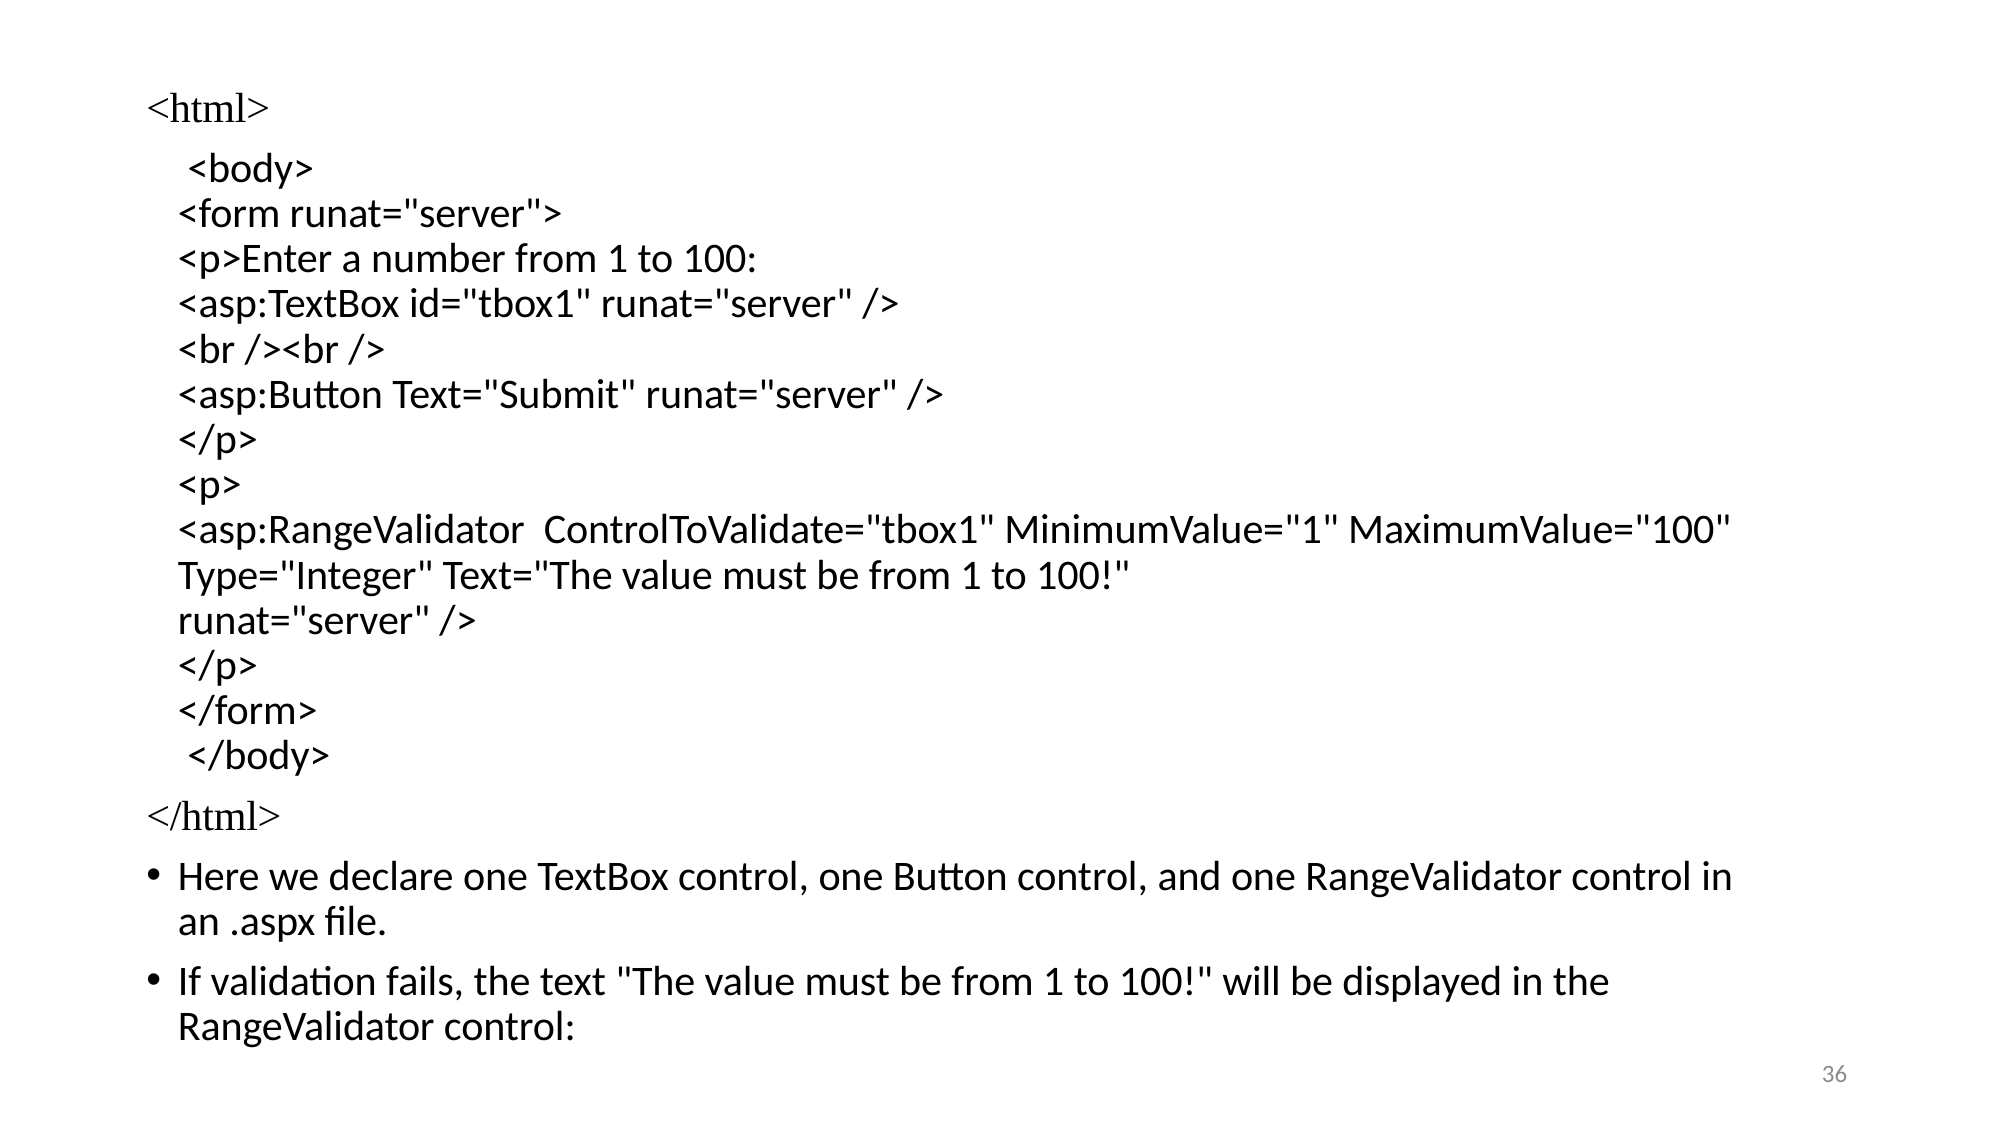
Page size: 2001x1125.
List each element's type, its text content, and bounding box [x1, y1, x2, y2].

list <html> <body> <form runat="server"> <p>Enter a number from 1 to 100: <asp:TextBox id="tbox1" runat="server" /> <br /><br /> <asp:Button Text="Submit" runat="server" /> </p> <p> <asp:RangeValidator ControlToValidate="tbox1" MinimumValue="1" MaximumValue="100" Type="Integer" Text="The value must be from 1 to 100!" runat="server" /> </p> </form> </body> </html> Here we declare one TextBox control, one Button control, and one RangeValidator control in an .aspx file. If validation fails, the text "The value must be from 1 to 100!" will be displayed in the RangeValidator control: [131, 78, 1857, 1061]
slide_number 36 [1412, 1042, 1863, 1103]
